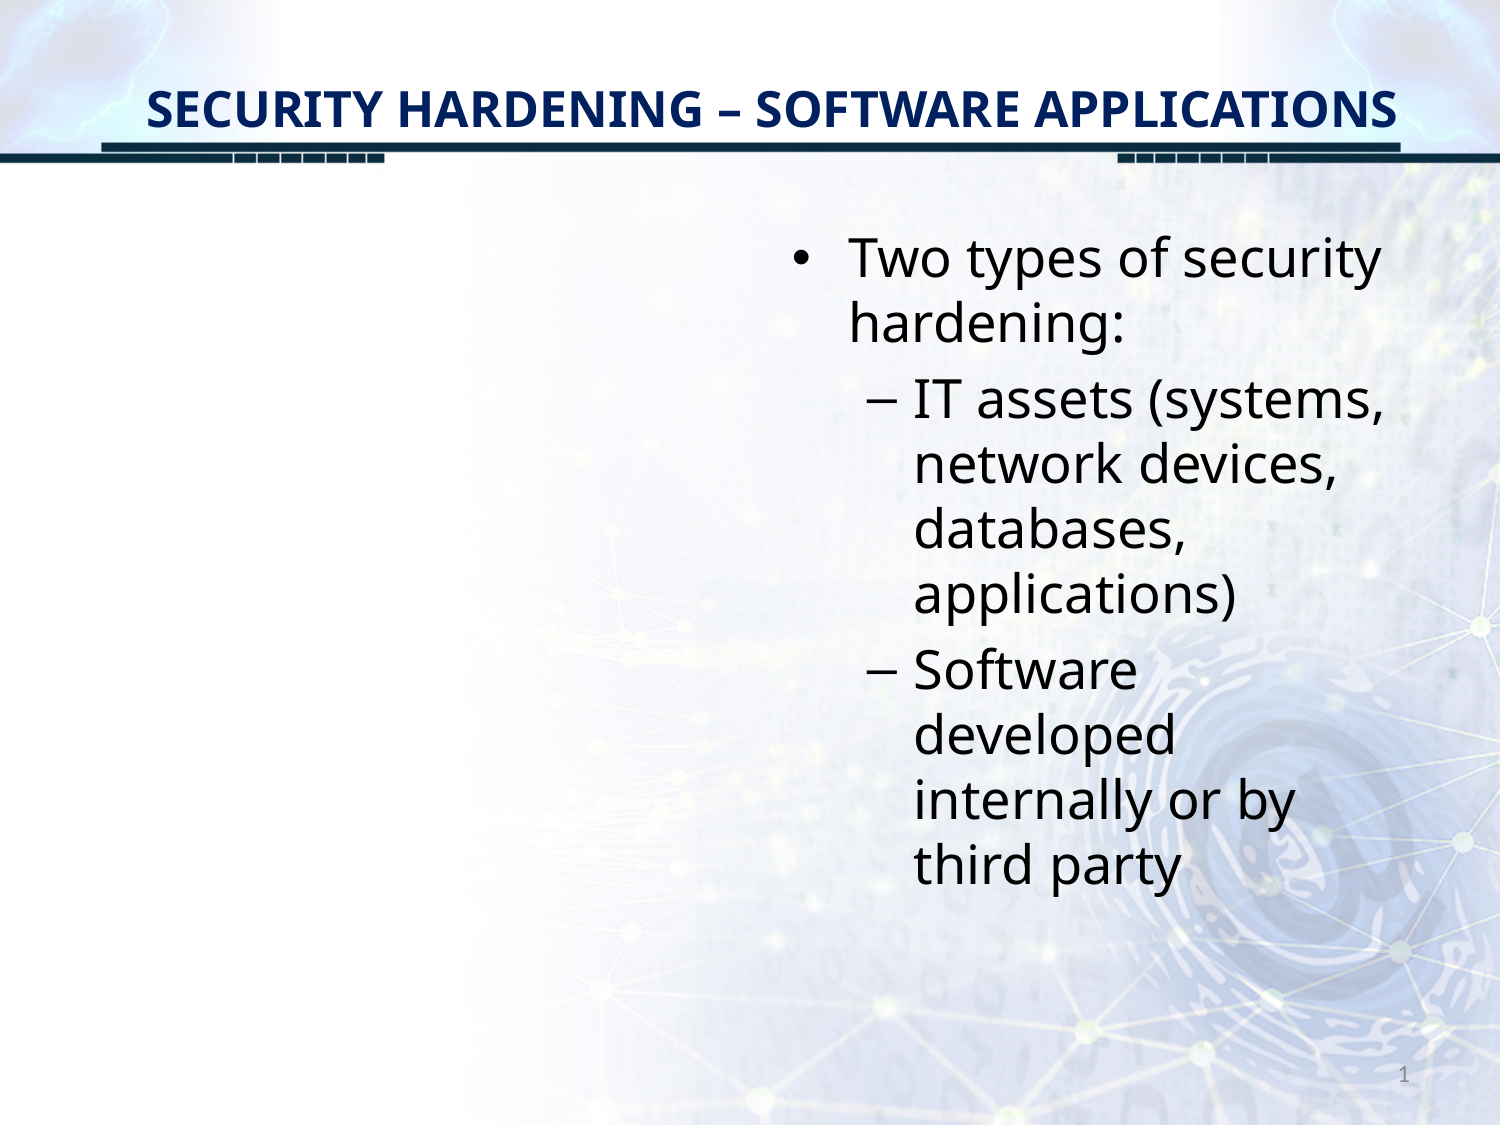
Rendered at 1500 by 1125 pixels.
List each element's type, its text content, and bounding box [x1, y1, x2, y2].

list Two types of security hardening: IT assets (systems, network devices, databases, applications) Software developed internally or by third party [776, 216, 1432, 1034]
title SECURITY HARDENING – SOFTWARE APPLICATIONS [97, 34, 1448, 182]
picture [0, 0, 1500, 1125]
slide_number 1 [1074, 1042, 1425, 1103]
